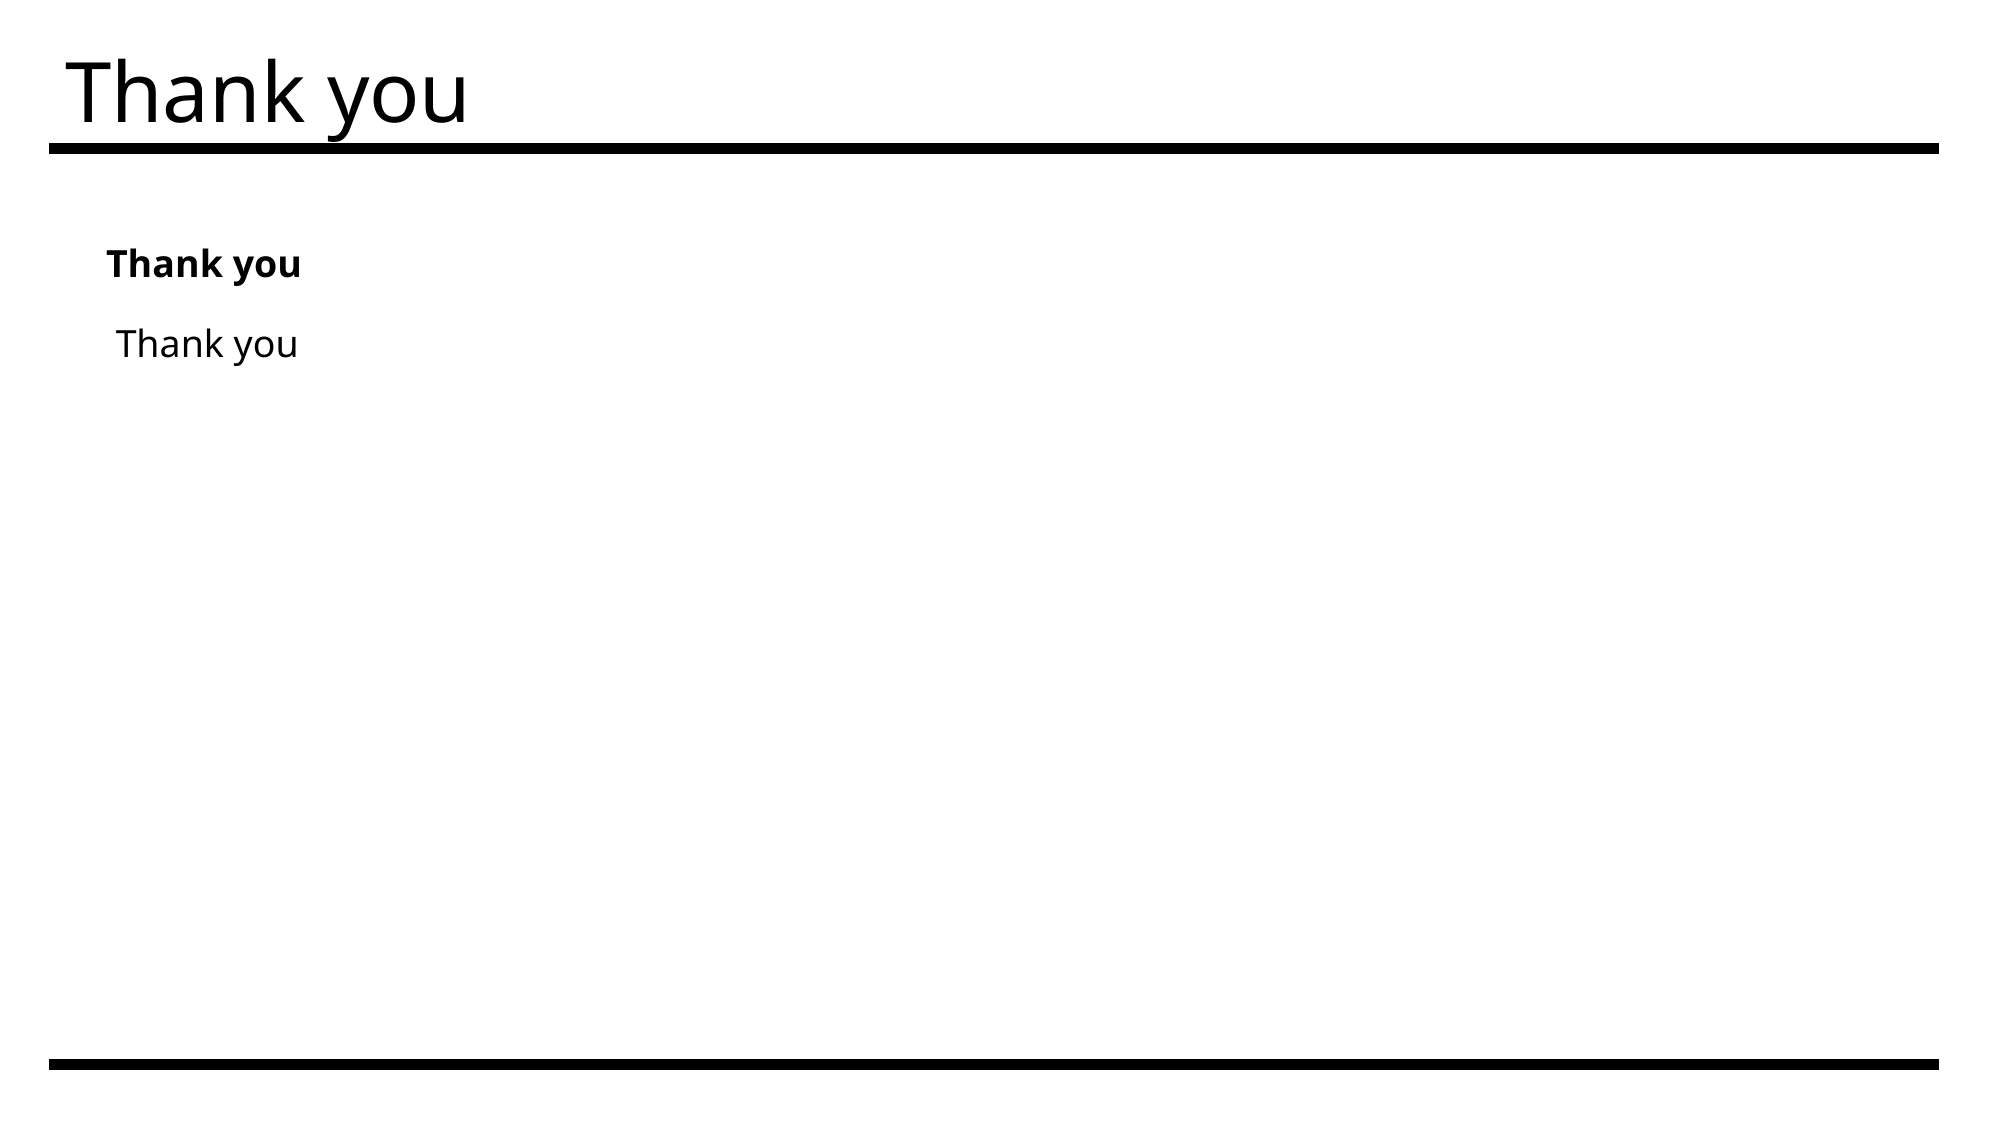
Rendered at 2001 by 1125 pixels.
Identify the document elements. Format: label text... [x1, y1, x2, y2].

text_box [50, 144, 1938, 1070]
text_box Thank you [50, 31, 547, 143]
